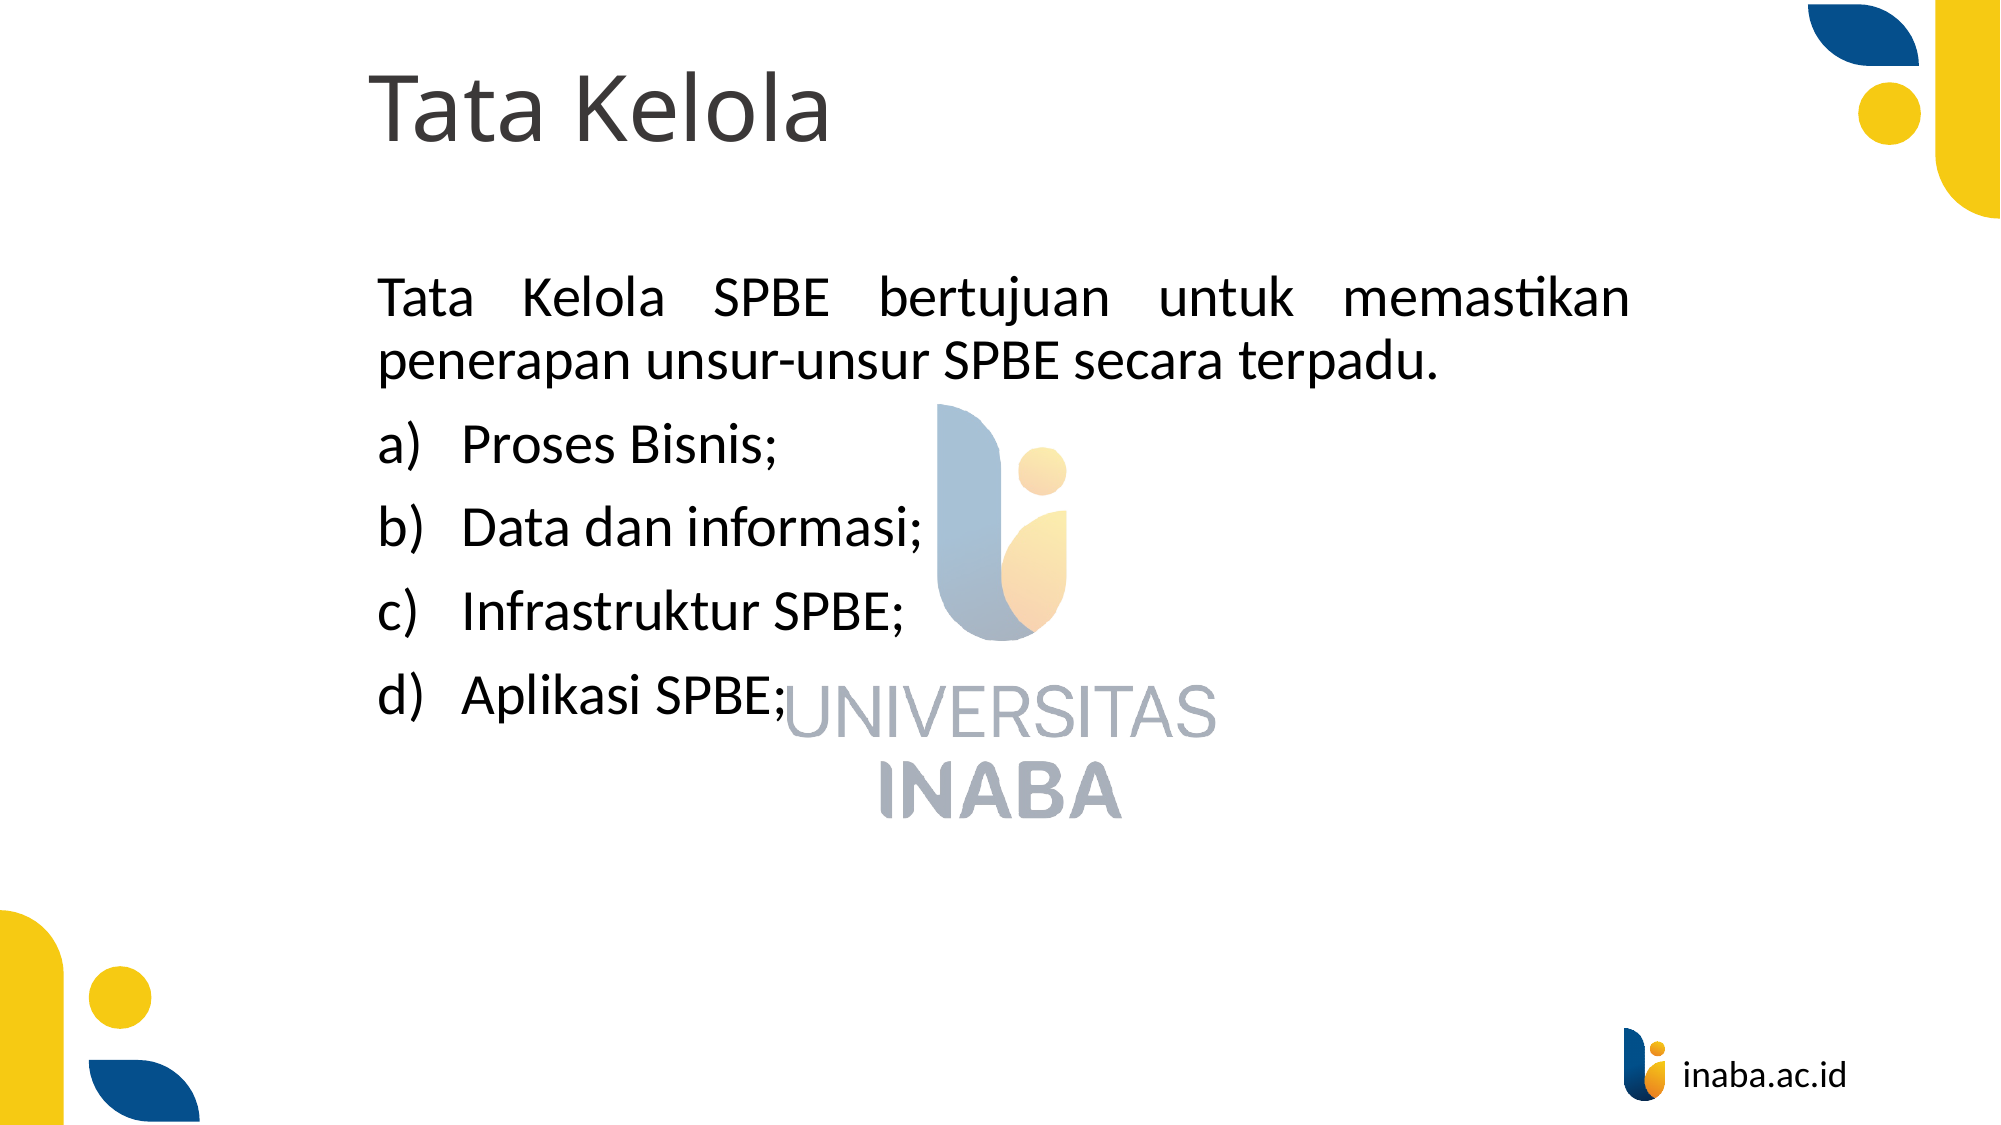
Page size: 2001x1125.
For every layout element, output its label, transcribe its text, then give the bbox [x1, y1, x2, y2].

list Tata Kelola SPBE bertujuan untuk memastikan penerapan unsur-unsur SPBE secara terpadu. Proses Bisnis; Data dan informasi; Infrastruktur SPBE; Aplikasi SPBE; [353, 258, 1647, 997]
picture [1624, 1028, 1665, 1101]
title Tata Kelola [353, 36, 1739, 187]
